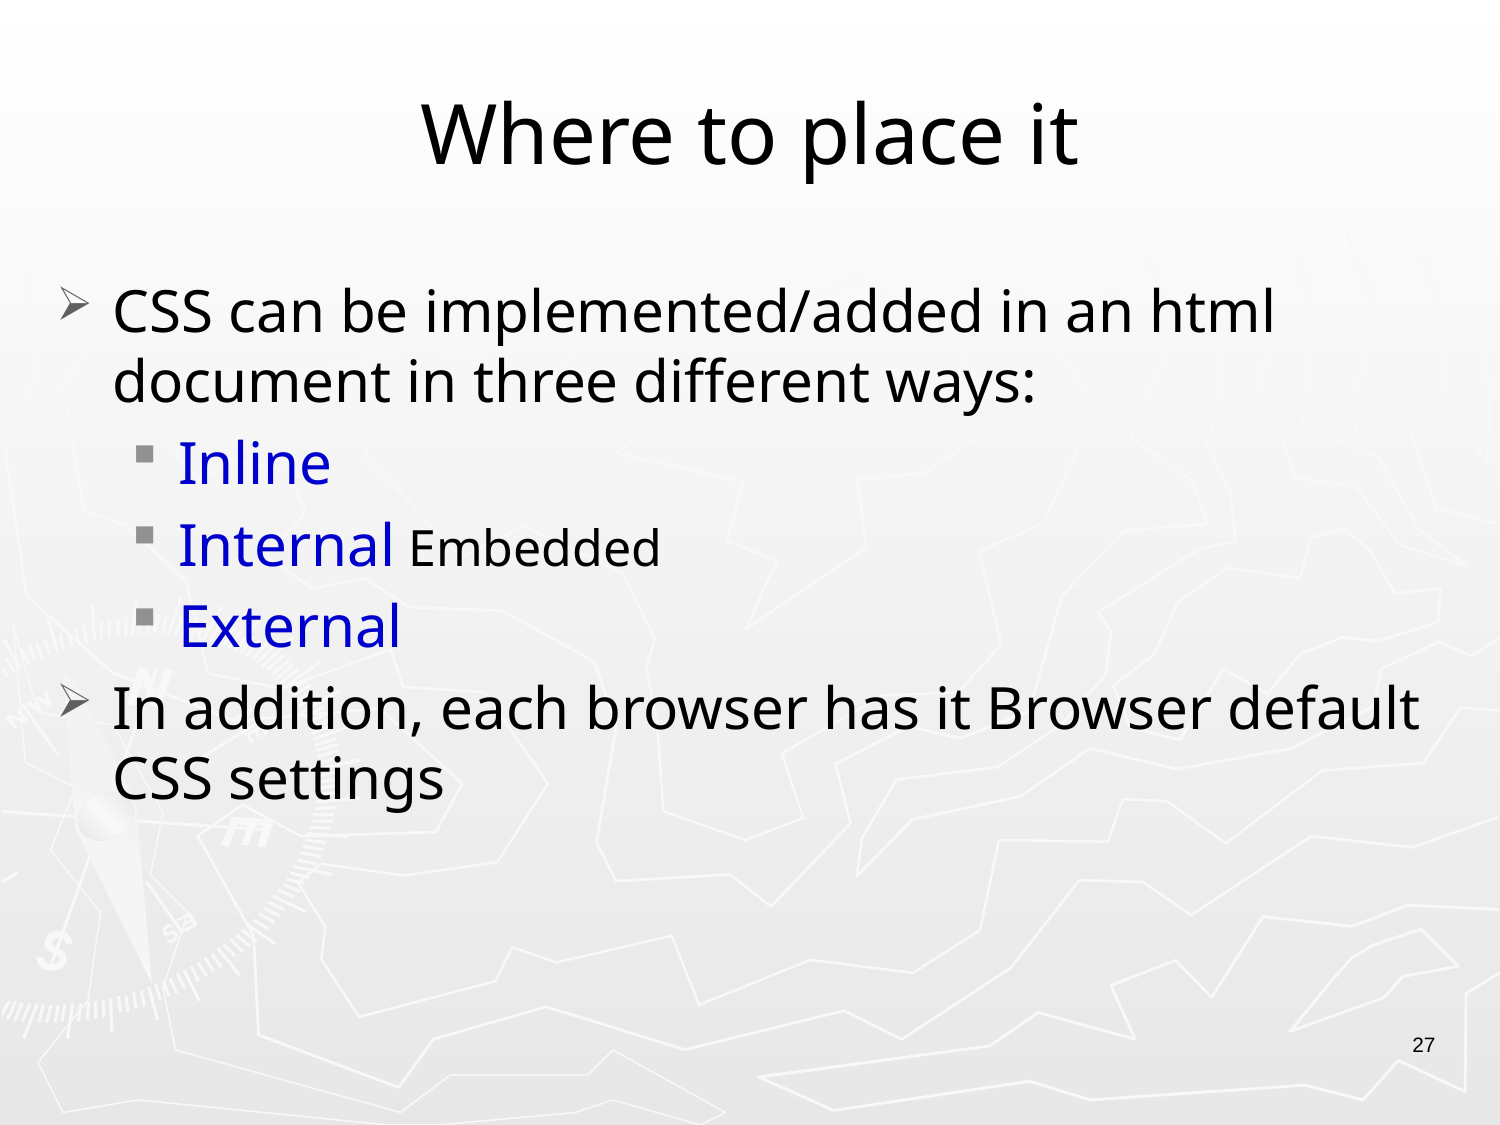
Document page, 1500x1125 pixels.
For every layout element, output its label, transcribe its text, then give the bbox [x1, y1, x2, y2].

list CSS can be implemented/added in an html document in three different ways: Inline Internal Embedded External In addition, each browser has it Browser default CSS settings [41, 267, 1443, 1006]
slide_number 27 [1074, 1024, 1451, 1103]
title Where to place it [49, 37, 1451, 225]
